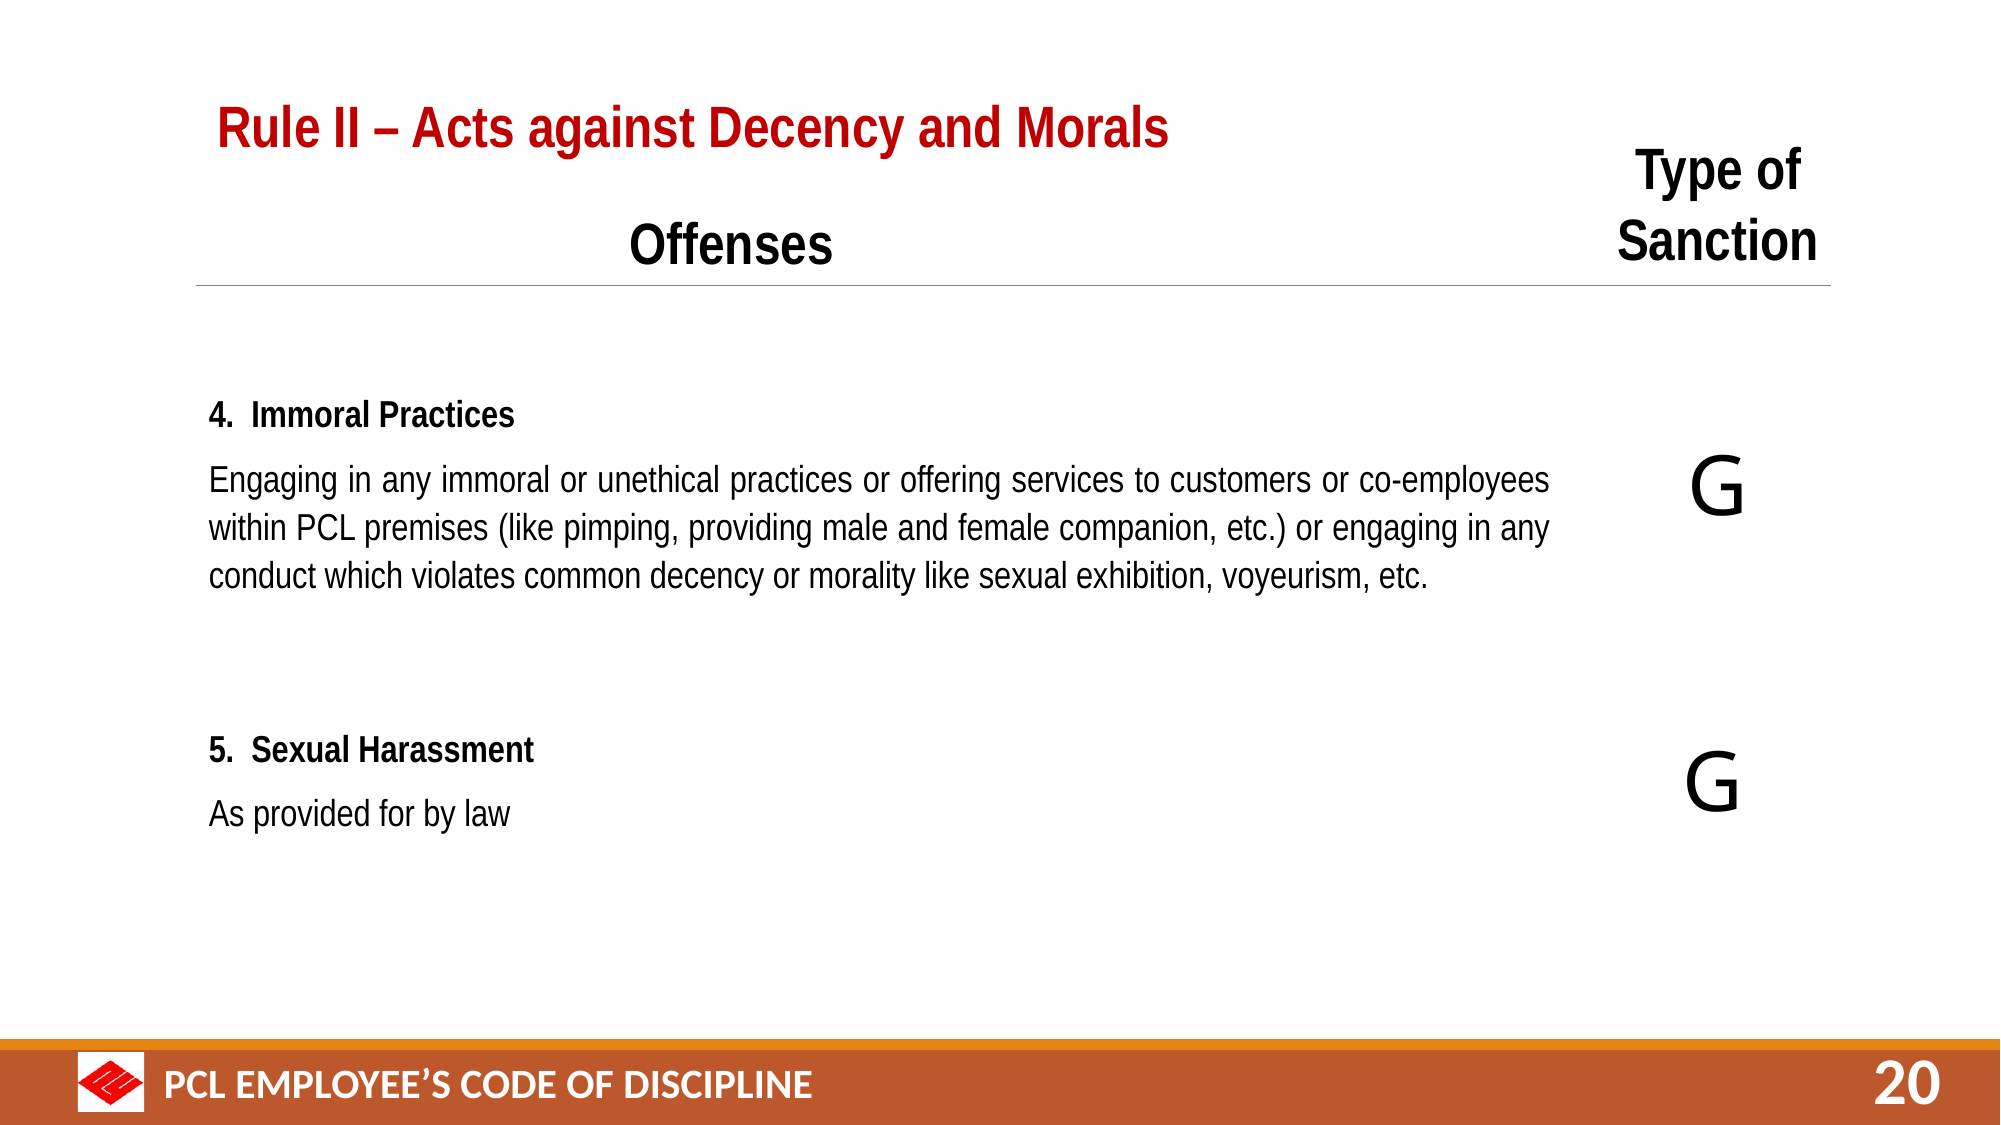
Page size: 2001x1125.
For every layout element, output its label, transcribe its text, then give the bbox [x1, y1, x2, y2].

text_box 5. Sexual Harassment As provided for by law [194, 714, 1566, 842]
picture [77, 1051, 145, 1113]
footer PCL EMPLOYEE’S CODE OF DISCIPLINE [151, 1052, 879, 1113]
text_box G [1673, 425, 1764, 540]
text_box G [1667, 720, 1771, 836]
slide_number 20 [1795, 1047, 1957, 1108]
text_box Type of Sanction [1589, 124, 1848, 279]
text_box Rule II – Acts against Decency and Morals [202, 81, 1186, 167]
text_box Offenses [539, 193, 849, 284]
text_box 4. Immoral Practices Engaging in any immoral or unethical practices or offering services to customers or co-employees within PCL premises (like pimping, providing male and female companion, etc.) or engaging in any conduct which violates common decency or morality like sexual exhibition, voyeurism, etc. [194, 379, 1566, 604]
